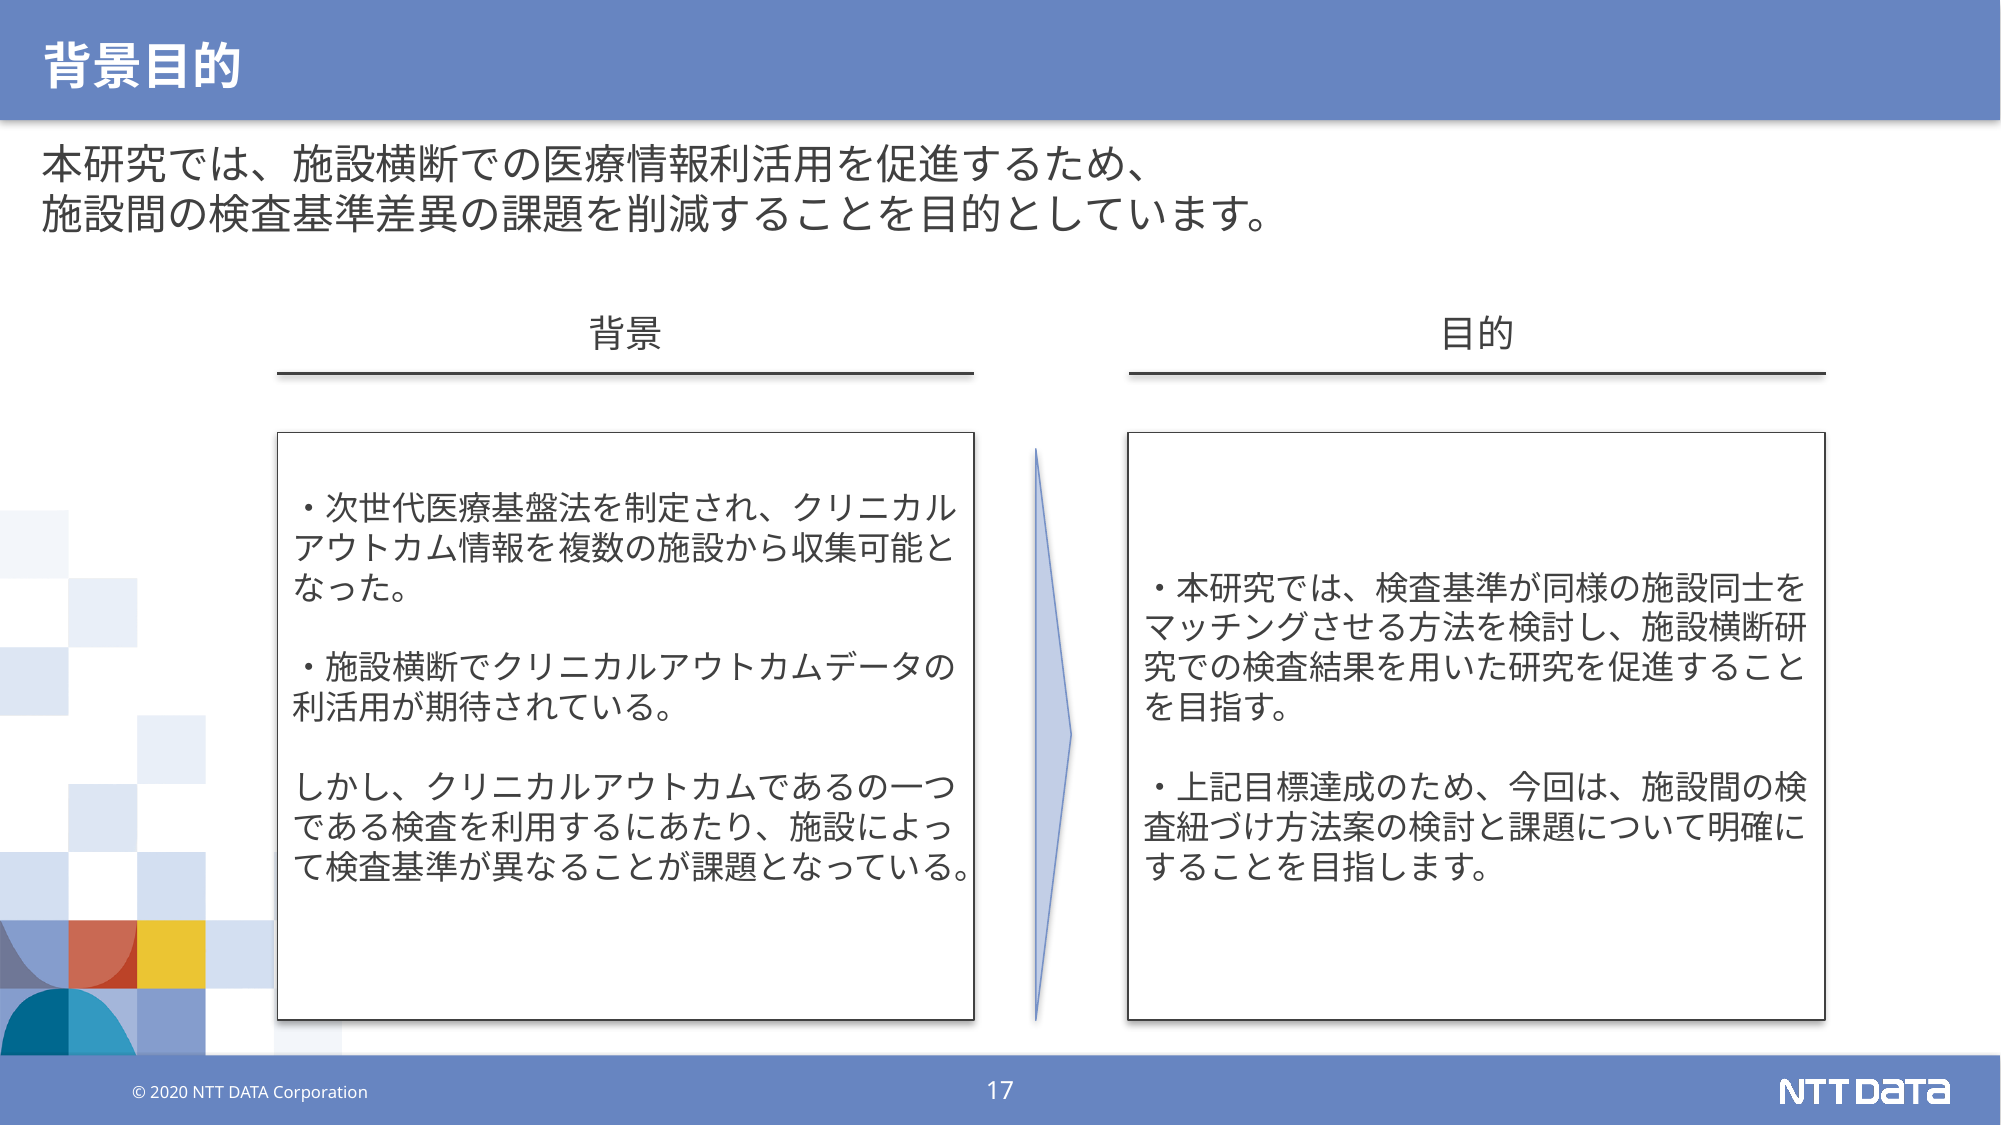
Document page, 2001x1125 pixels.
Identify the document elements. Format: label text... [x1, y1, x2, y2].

text_box ・本研究では、検査基準が同様の施設同士をマッチングさせる方法を検討し、施設横断研究での検査結果を用いた研究を促進することを目指す。 ・上記目標達成のため、今回は、施設間の検査紐づけ方法案の検討と課題について明確にすることを目指します。 [1127, 432, 1826, 1021]
text_box 背景 [277, 302, 975, 363]
text_box 本研究では、施設横断での医療情報利活用を促進するため、 施設間の検査基準差異の課題を削減することを目的としています。 [27, 130, 1972, 245]
picture [0, 510, 342, 1055]
text_box 目的 [1128, 302, 1826, 363]
picture [1767, 1066, 1962, 1116]
text_box ・次世代医療基盤法を制定され、クリニカルアウトカム情報を複数の施設から収集可能となった。 ・施設横断でクリニカルアウトカムデータの利活用が期待されている。 しかし、クリニカルアウトカムであるの一つである検査を利用するにあたり、施設によって検査基準が異なることが課題となっている。 [277, 432, 975, 1021]
text_box [1035, 448, 1072, 1022]
title 背景目的 [28, 0, 1972, 119]
